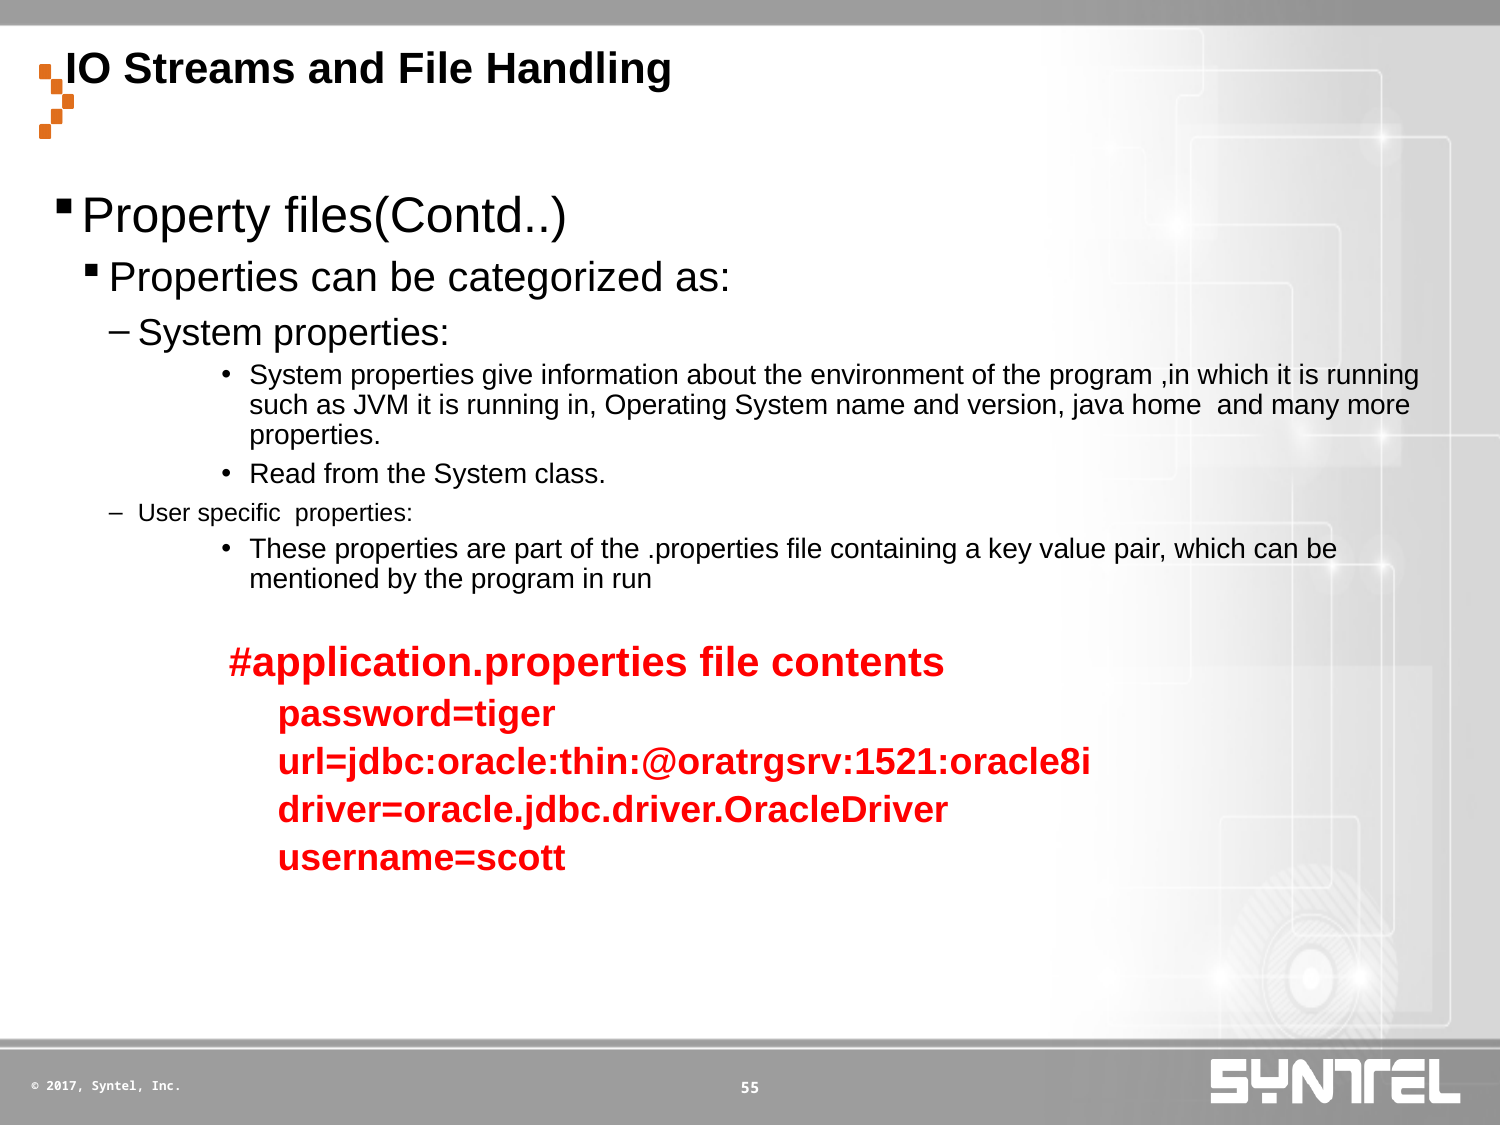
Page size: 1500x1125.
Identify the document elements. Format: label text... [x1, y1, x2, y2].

list Property files(Contd..) Properties can be categorized as: System properties: System properties give information about the environment of the program ,in which it is running such as JVM it is running in, Operating System name and version, java home and many more properties. Read from the System class. User specific properties: These properties are part of the .properties file containing a key value pair, which can be mentioned by the program in run #application.properties file contents password=tiger url=jdbc:oracle:thin:@oratrgsrv:1521:oracle8i driver=oracle.jdbc.driver.OracleDriver username=scott [37, 174, 1438, 988]
picture [0, 0, 1500, 1125]
title IO Streams and File Handling [50, 0, 1450, 133]
